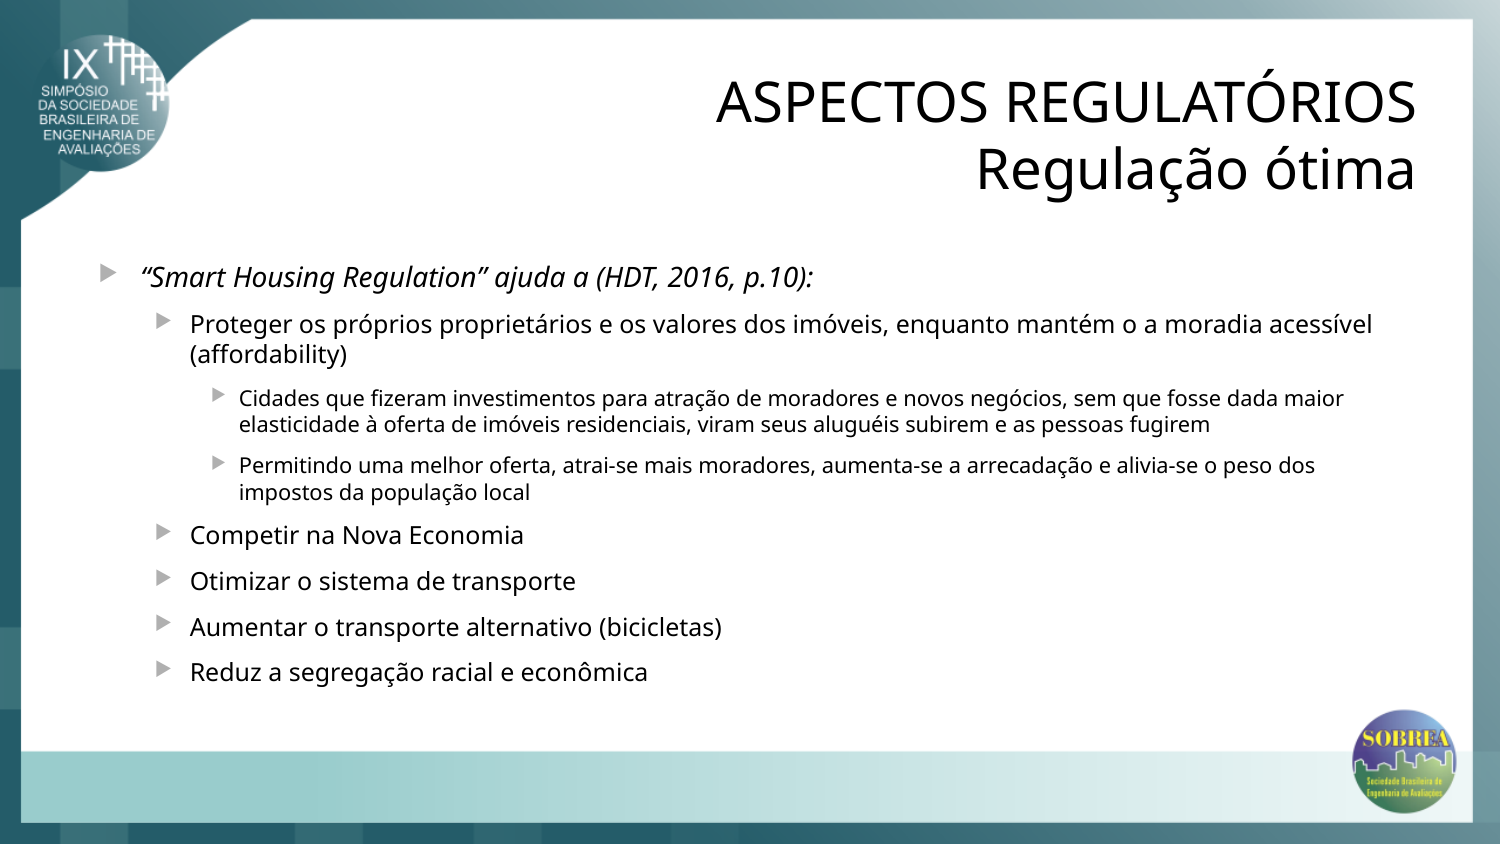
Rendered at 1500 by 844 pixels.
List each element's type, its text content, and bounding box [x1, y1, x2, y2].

picture [0, 0, 1500, 844]
title ASPECTOS REGULATÓRIOS Regulação ótima [374, 58, 1433, 221]
list “Smart Housing Regulation” ajuda a (HDT, 2016, p.10): Proteger os próprios proprietários e os valores dos imóveis, enquanto mantém o a moradia acessível (affordability) Cidades que fizeram investimentos para atração de moradores e novos negócios, sem que fosse dada maior elasticidade à oferta de imóveis residenciais, viram seus aluguéis subirem e as pessoas fugirem Permitindo uma melhor oferta, atrai-se mais moradores, aumenta-se a arrecadação e alivia-se o peso dos impostos da população local Competir na Nova Economia Otimizar o sistema de transporte Aumentar o transporte alternativo (bicicletas) Reduz a segregação racial e econômica [83, 252, 1433, 730]
